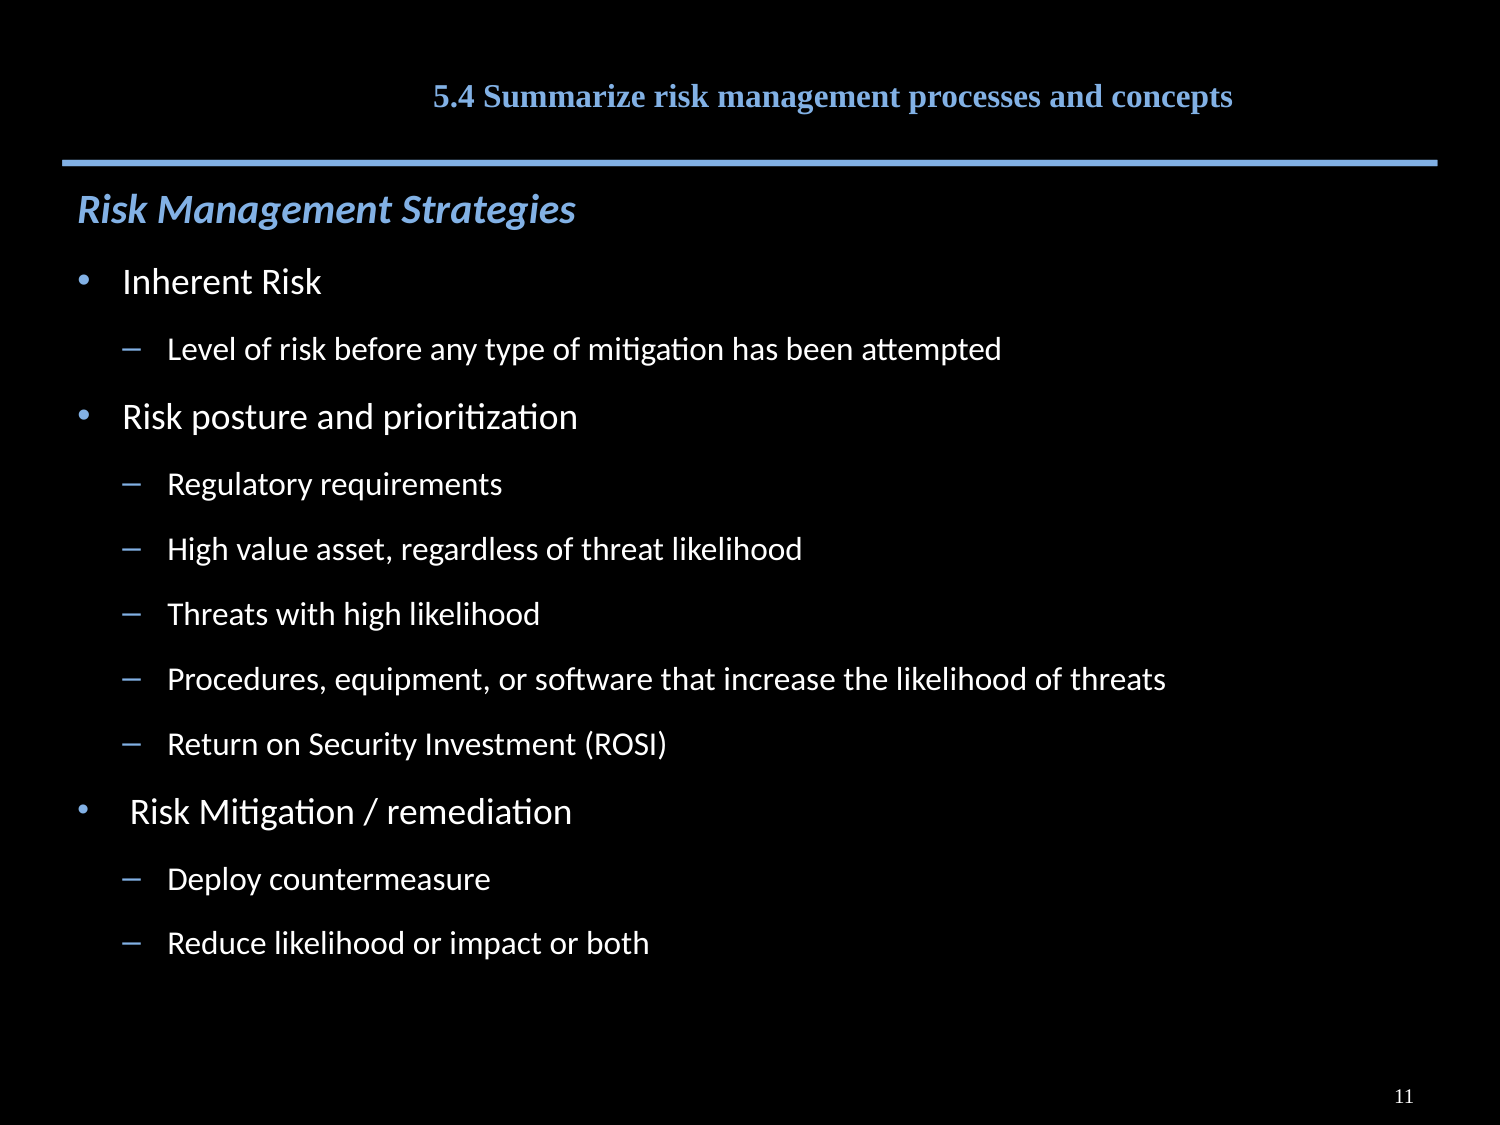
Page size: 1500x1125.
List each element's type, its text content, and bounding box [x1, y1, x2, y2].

title 5.4 Summarize risk management processes and concepts [227, 12, 1440, 175]
list Risk Management Strategies Inherent Risk Level of risk before any type of mitigation has been attempted Risk posture and prioritization Regulatory requirements High value asset, regardless of threat likelihood Threats with high likelihood Procedures, equipment, or software that increase the likelihood of threats Return on Security Investment (ROSI) Risk Mitigation / remediation Deploy countermeasure Reduce likelihood or impact or both [62, 174, 1438, 1050]
slide_number 11 [1310, 1070, 1499, 1121]
